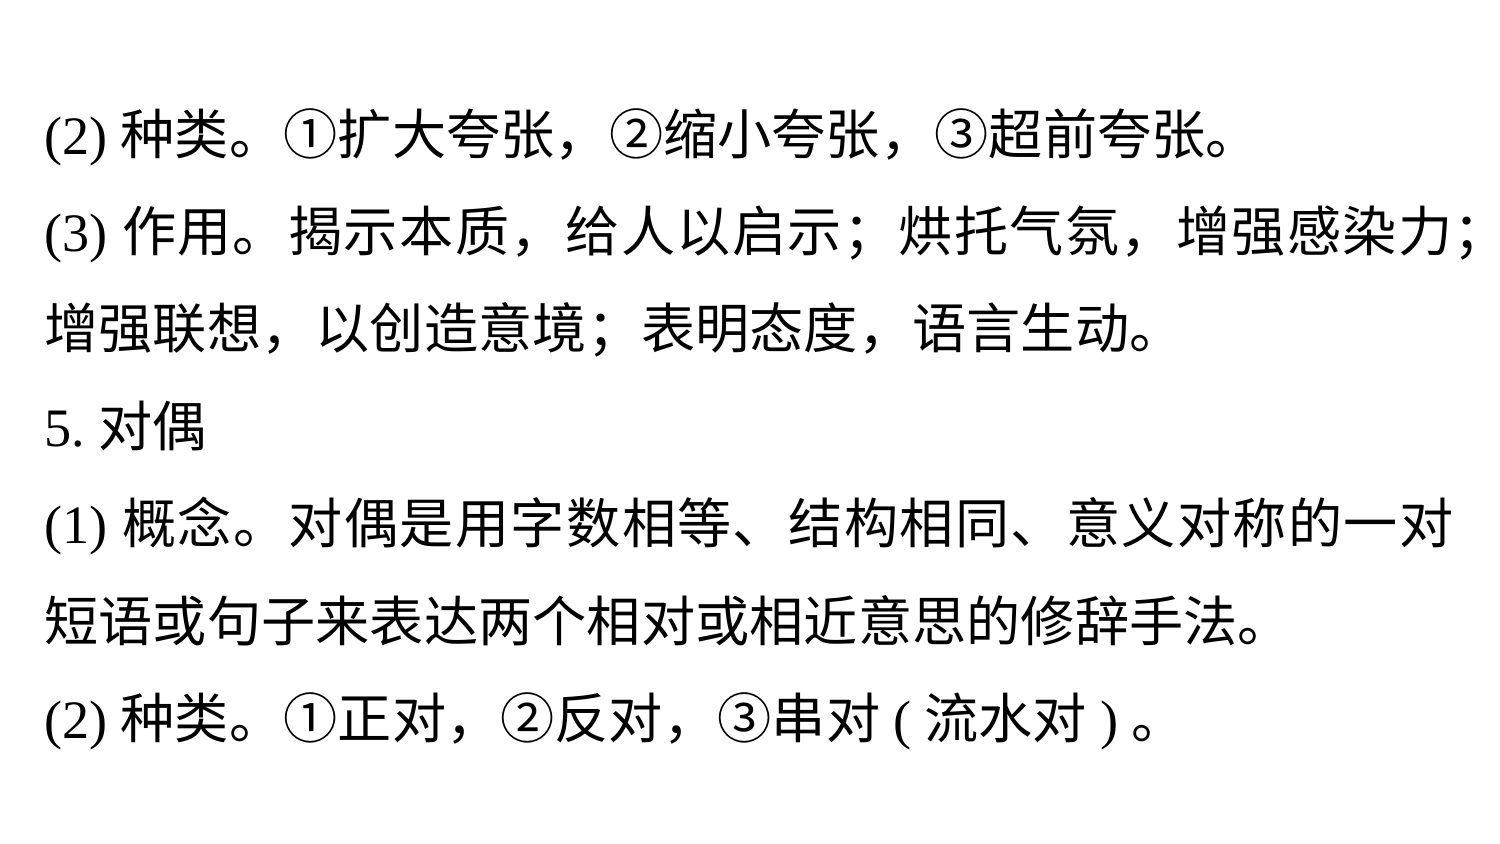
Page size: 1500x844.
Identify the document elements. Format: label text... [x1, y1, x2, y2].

text_box (2)种类。①扩大夸张，②缩小夸张，③超前夸张。 (3)作用。揭示本质，给人以启示；烘托气氛，增强感染力；增强联想，以创造意境；表明态度，语言生动。 5.对偶 (1)概念。对偶是用字数相等、结构相同、意义对称的一对短语或句子来表达两个相对或相近意思的修辞手法。 (2)种类。①正对，②反对，③串对(流水对)。 [29, 60, 1469, 757]
